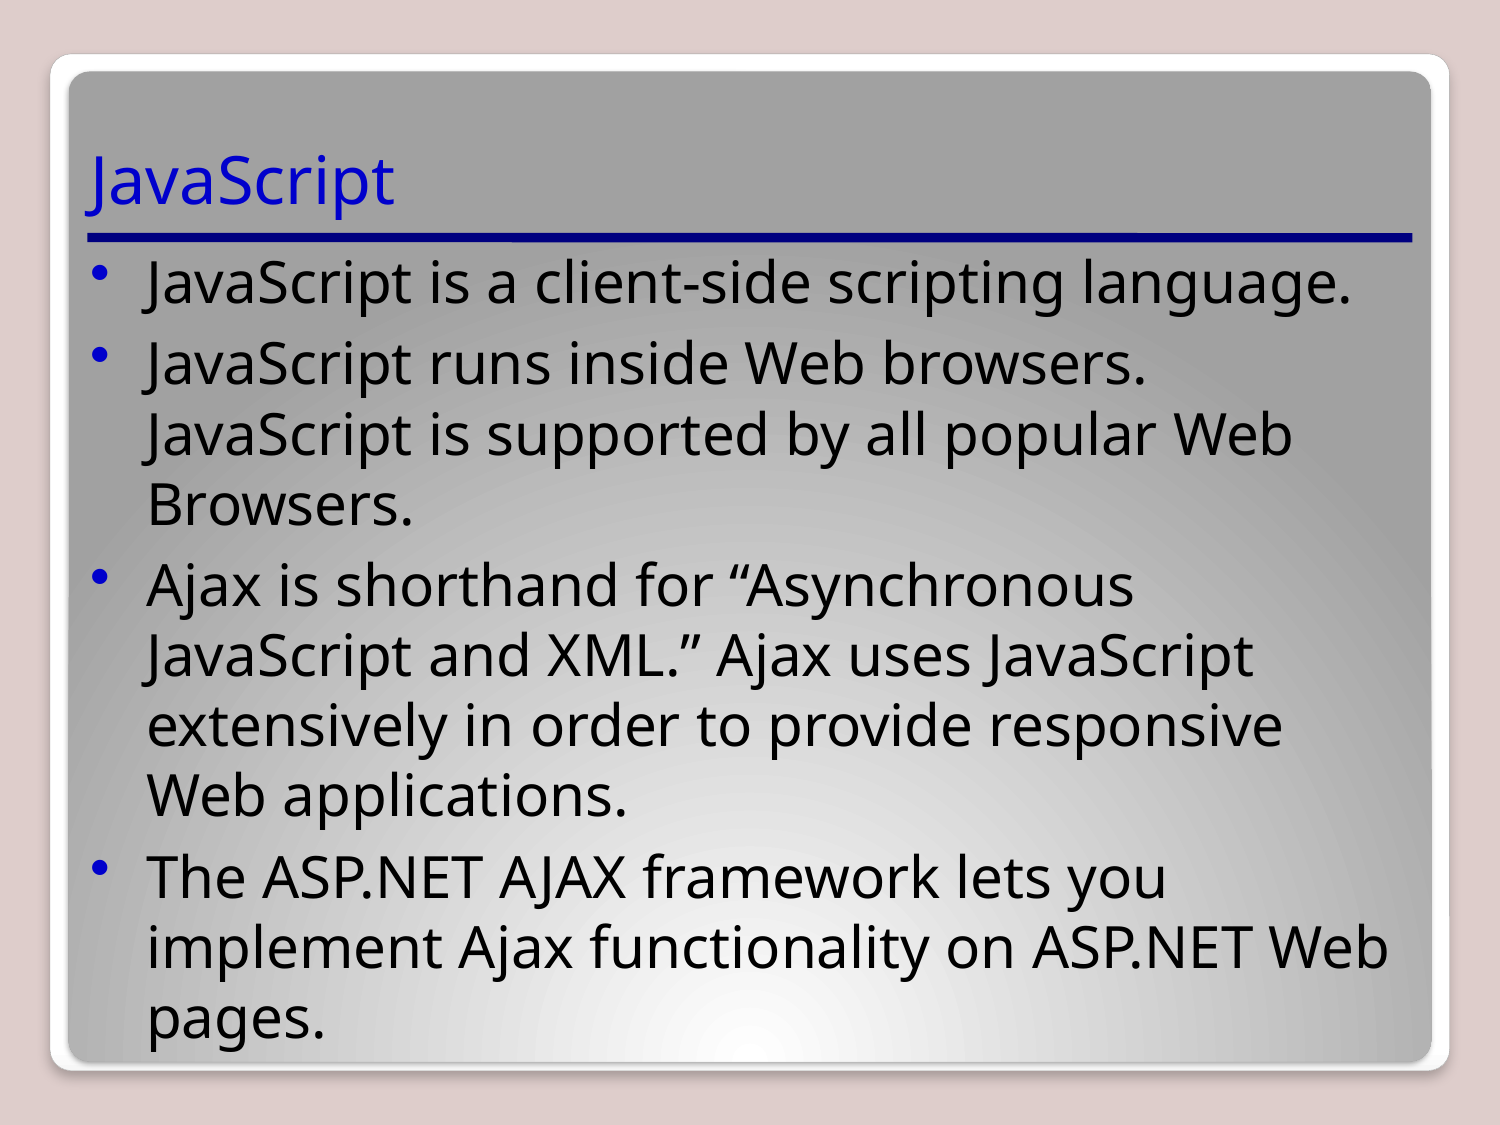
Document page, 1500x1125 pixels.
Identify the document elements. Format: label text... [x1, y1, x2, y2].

title JavaScript [74, 74, 1426, 226]
list JavaScript is a client-side scripting language. JavaScript runs inside Web browsers. JavaScript is supported by all popular Web Browsers. Ajax is shorthand for “Asynchronous JavaScript and XML.” Ajax uses JavaScript extensively in order to provide responsive Web applications. The ASP.NET AJAX framework lets you implement Ajax functionality on ASP.NET Web pages. [75, 237, 1425, 1063]
